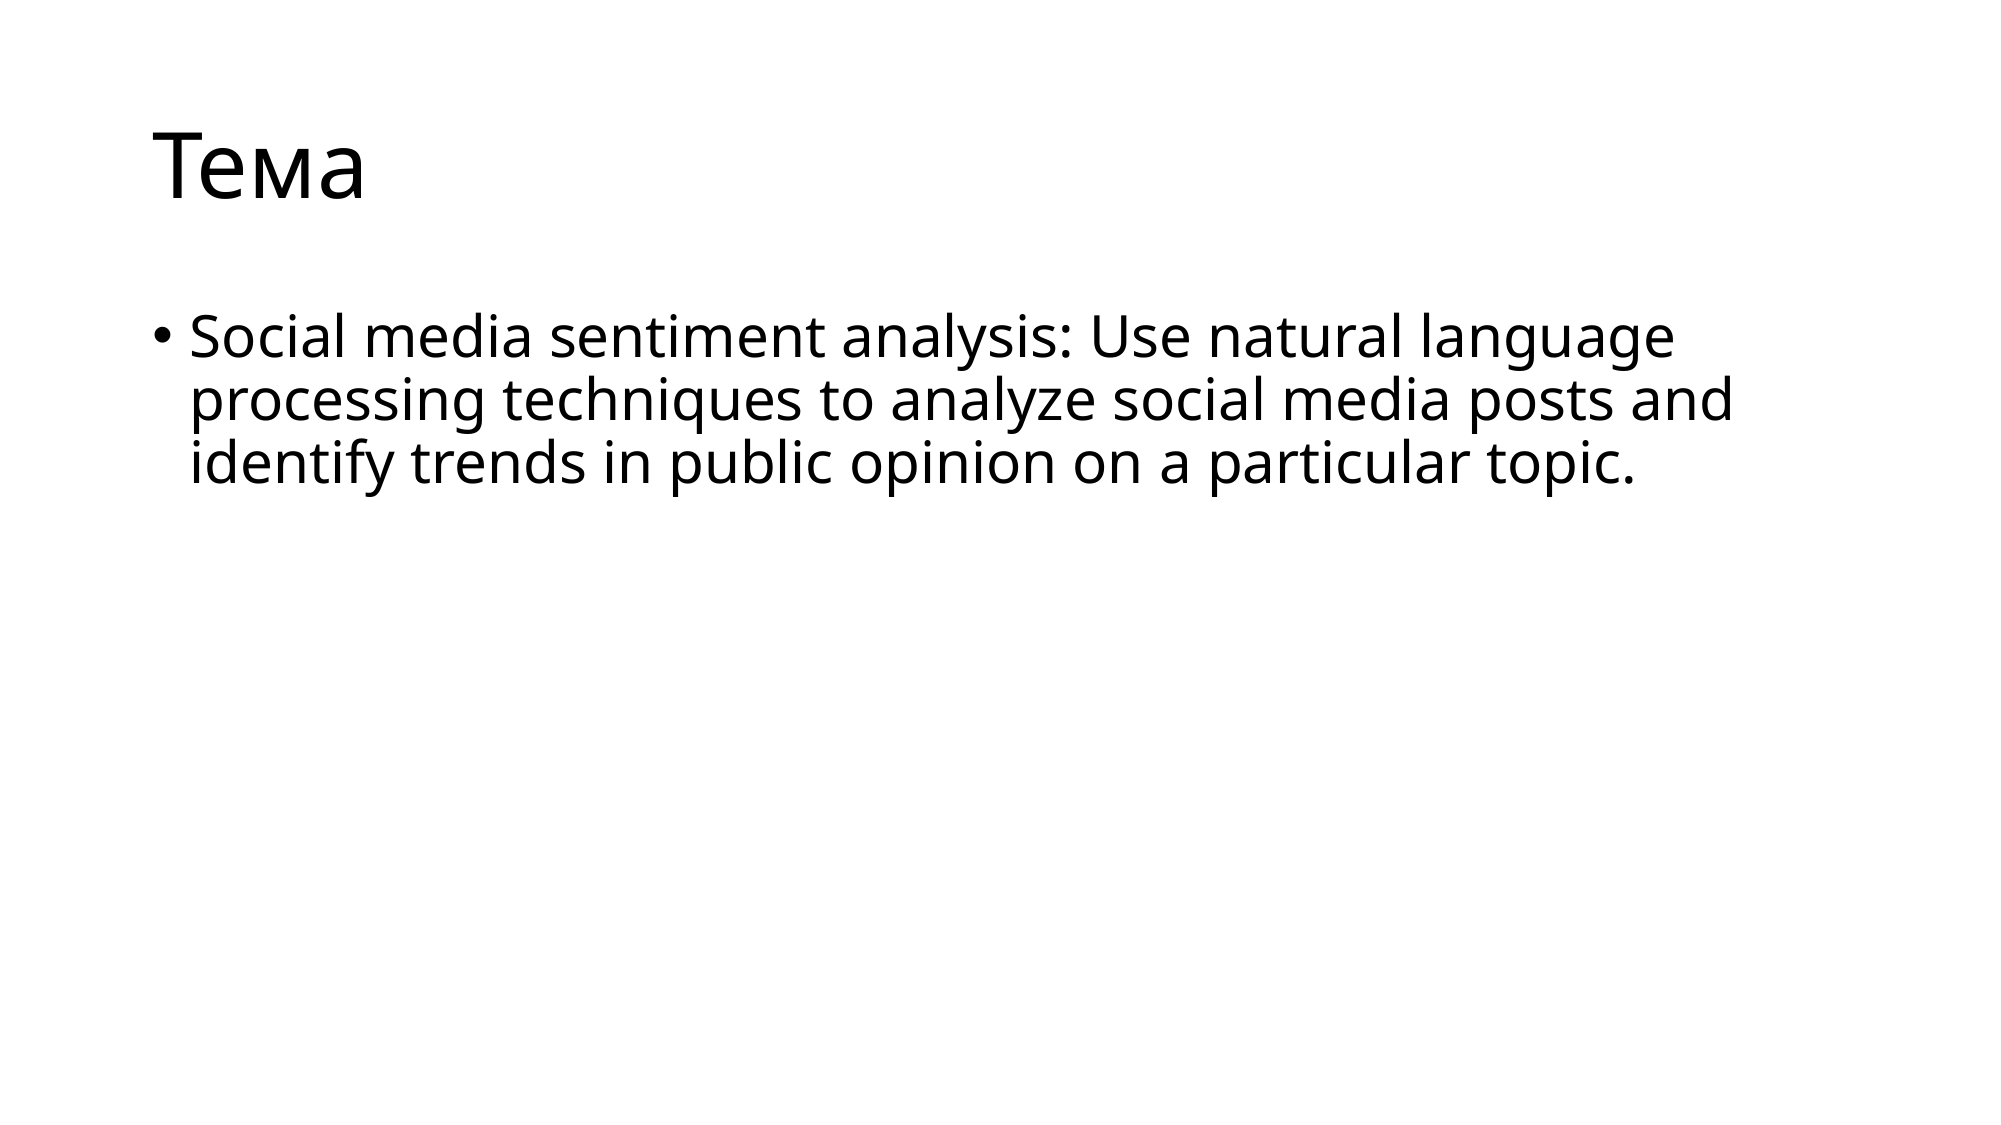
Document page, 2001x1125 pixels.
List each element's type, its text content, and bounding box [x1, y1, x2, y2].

title Тема [137, 59, 1863, 278]
list Social media sentiment analysis: Use natural language processing techniques to analyze social media posts and identify trends in public opinion on a particular topic. [137, 299, 1863, 1014]
